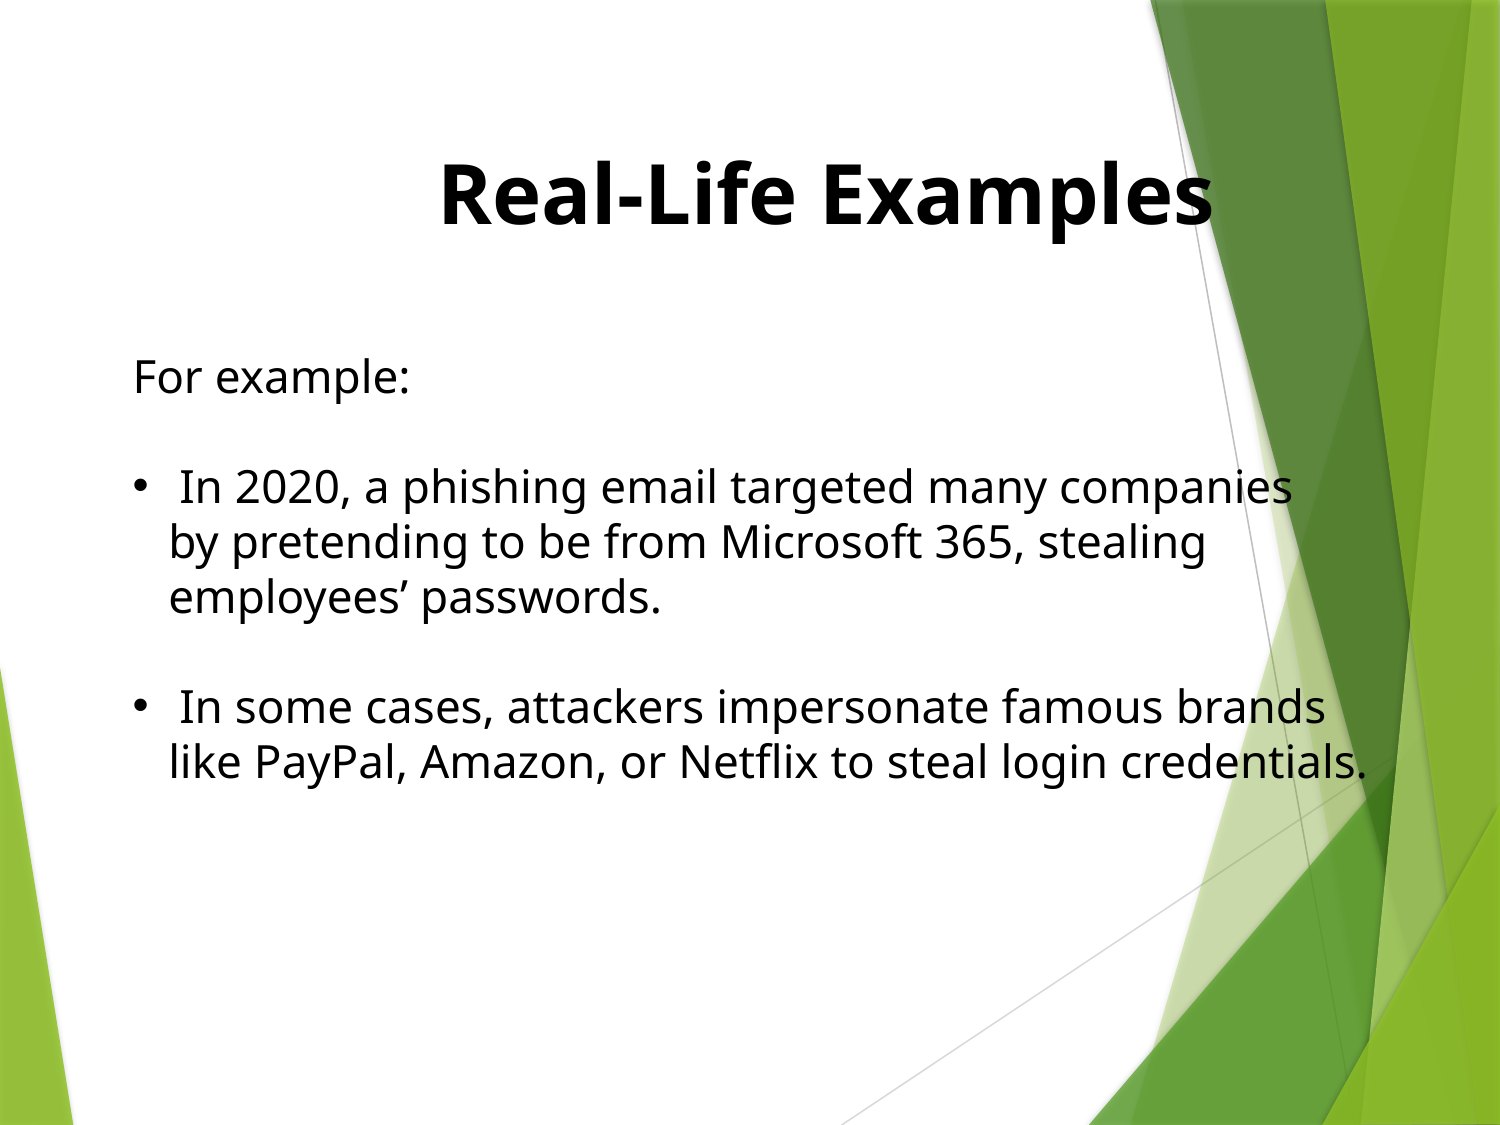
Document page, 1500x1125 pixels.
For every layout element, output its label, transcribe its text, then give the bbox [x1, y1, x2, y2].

text_box Real-Life Examples [422, 134, 1231, 249]
text_box For example: In 2020, a phishing email targeted many companies by pretending to be from Microsoft 365, stealing employees’ passwords. In some cases, attackers impersonate famous brands like PayPal, Amazon, or Netflix to steal login credentials. [117, 295, 1384, 795]
